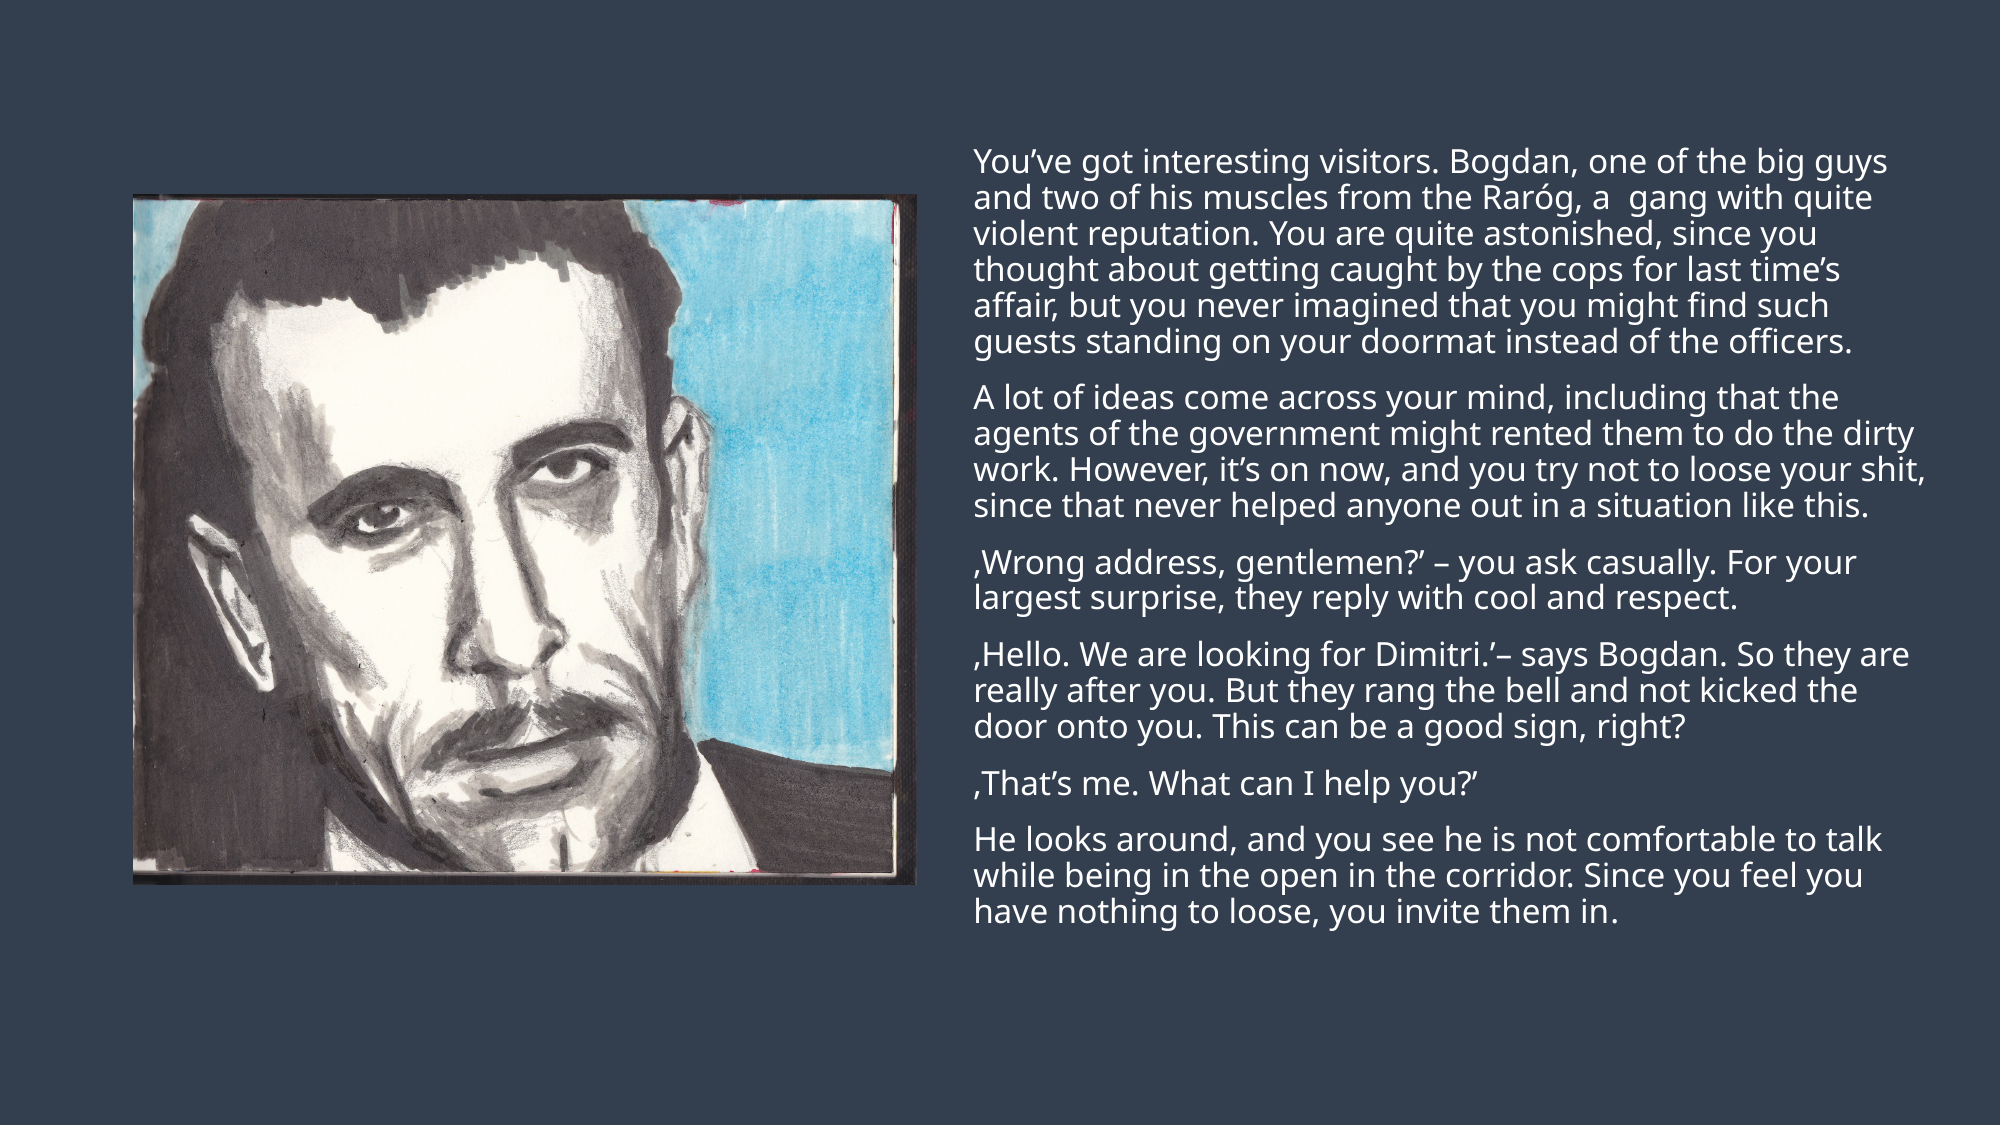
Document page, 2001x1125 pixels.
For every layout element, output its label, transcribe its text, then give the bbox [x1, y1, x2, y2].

picture [133, 194, 917, 885]
list You’ve got interesting visitors. Bogdan, one of the big guys and two of his muscles from the Raróg, a gang with quite violent reputation. You are quite astonished, since you thought about getting caught by the cops for last time’s affair, but you never imagined that you might find such guests standing on your doormat instead of the officers. A lot of ideas come across your mind, including that the agents of the government might rented them to do the dirty work. However, it’s on now, and you try not to loose your shit, since that never helped anyone out in a situation like this. ‚Wrong address, gentlemen?’ – you ask casually. For your largest surprise, they reply with cool and respect. ‚Hello. We are looking for Dimitri.’– says Bogdan. So they are really after you. But they rang the bell and not kicked the door onto you. This can be a good sign, right? ‚That’s me. What can I help you?’ He looks around, and you see he is not comfortable to talk while being in the open in the corridor. Since you feel you have nothing to loose, you invite them in. [958, 137, 1945, 1021]
